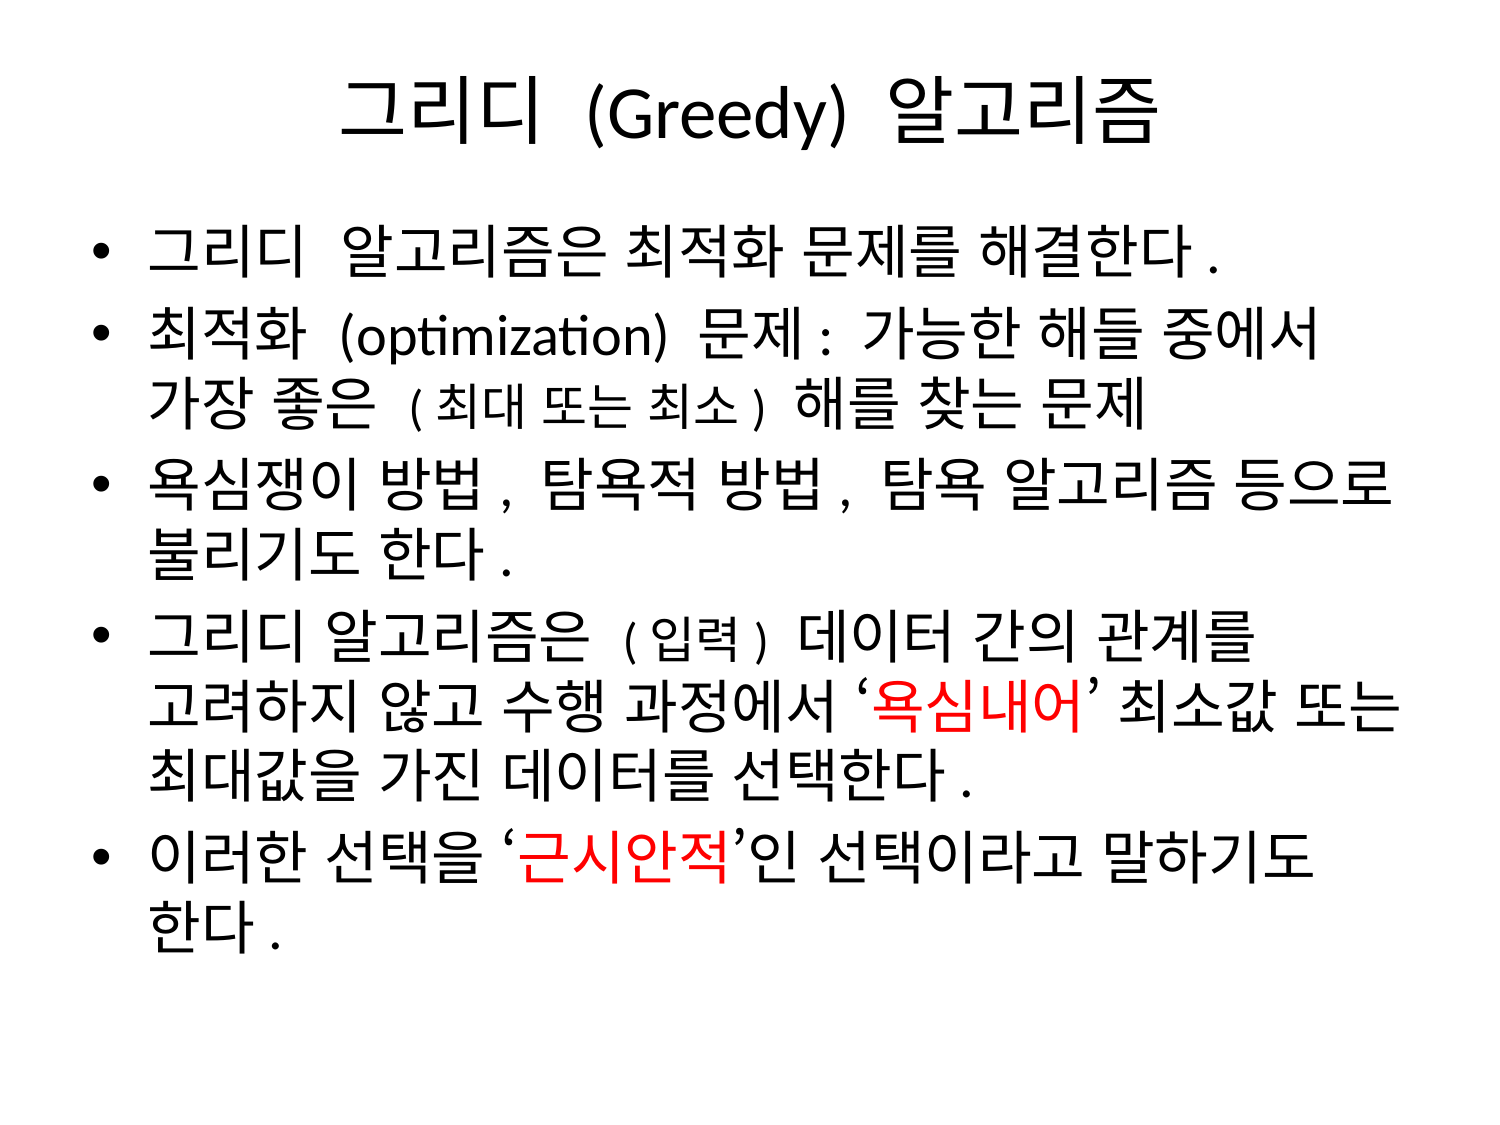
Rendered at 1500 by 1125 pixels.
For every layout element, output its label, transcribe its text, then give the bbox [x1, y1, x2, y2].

list 그리디 알고리즘은 최적화 문제를 해결한다. 최적화 (optimization) 문제: 가능한 해들 중에서 가장 좋은 (최대 또는 최소) 해를 찾는 문제 욕심쟁이 방법, 탐욕적 방법, 탐욕 알고리즘 등으로 불리기도 한다. 그리디 알고리즘은 (입력) 데이터 간의 관계를 고려하지 않고 수행 과정에서 ‘욕심내어’ 최소값 또는 최대값을 가진 데이터를 선택한다. 이러한 선택을 ‘근시안적’인 선택이라고 말하기도 한다. [76, 208, 1427, 1071]
title 그리디 (Greedy) 알고리즘 [75, 45, 1425, 173]
